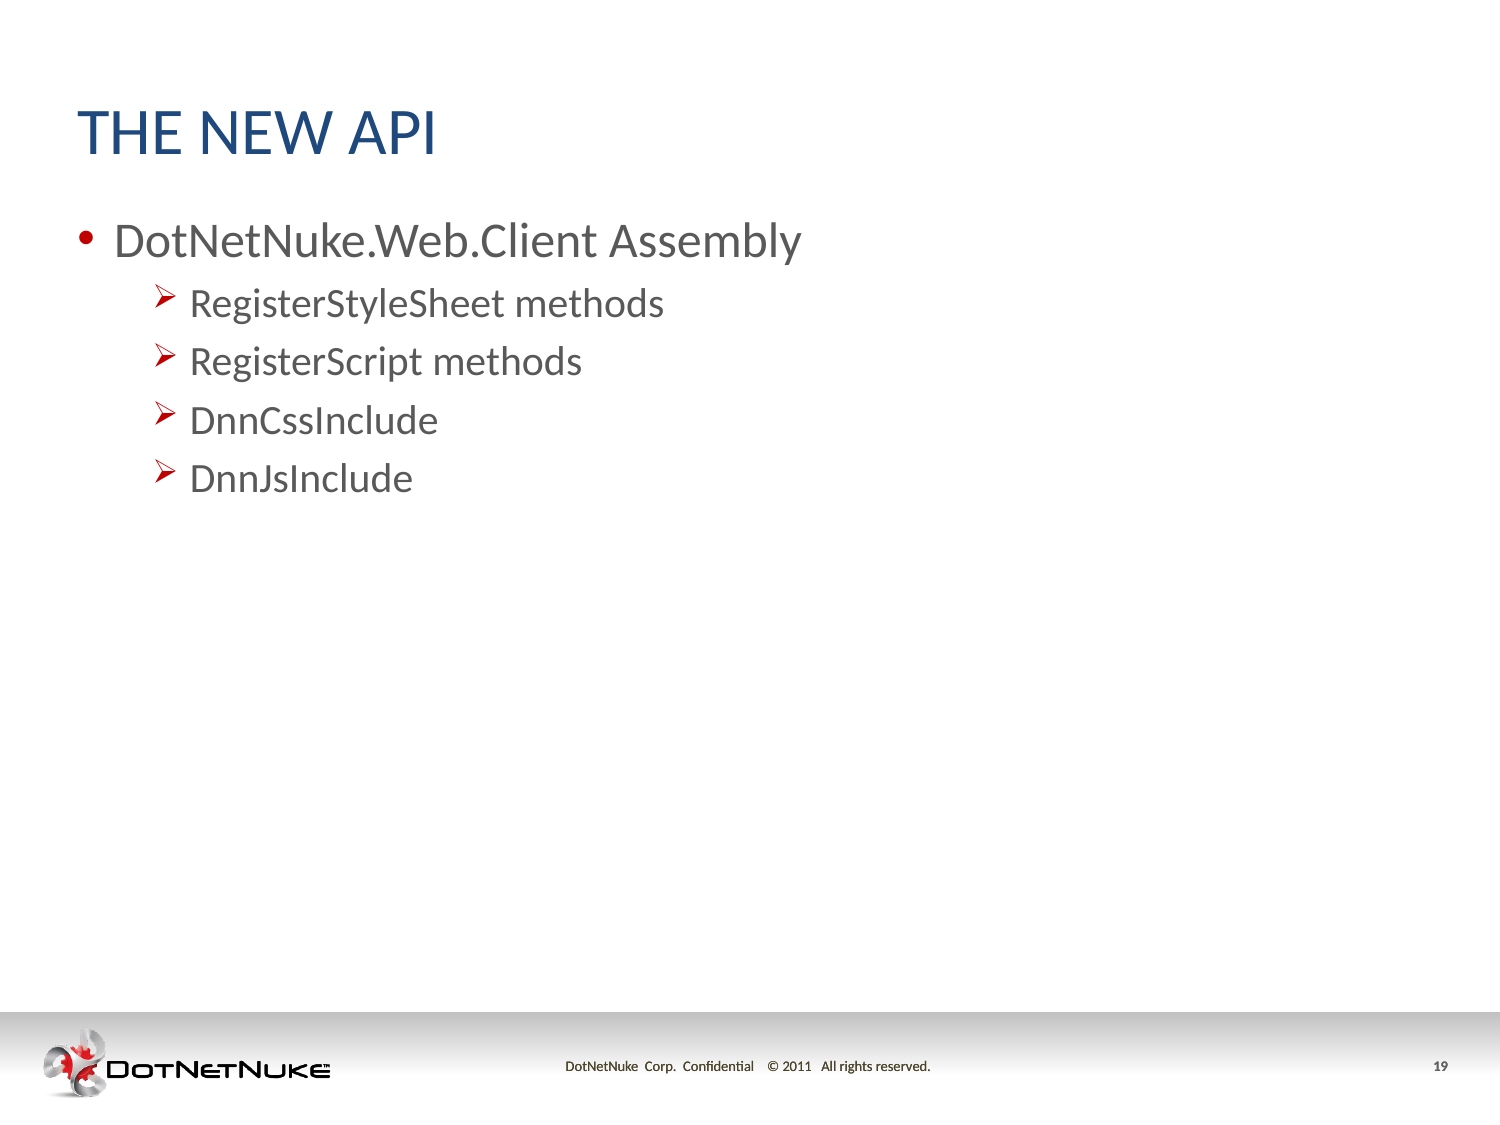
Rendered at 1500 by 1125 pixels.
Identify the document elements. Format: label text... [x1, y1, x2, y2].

picture [37, 1019, 338, 1105]
list DotNetNuke.Web.Client Assembly RegisterStyleSheet methods RegisterScript methods DnnCssInclude DnnJsInclude [62, 200, 1450, 1000]
title The New API [62, 75, 1450, 175]
